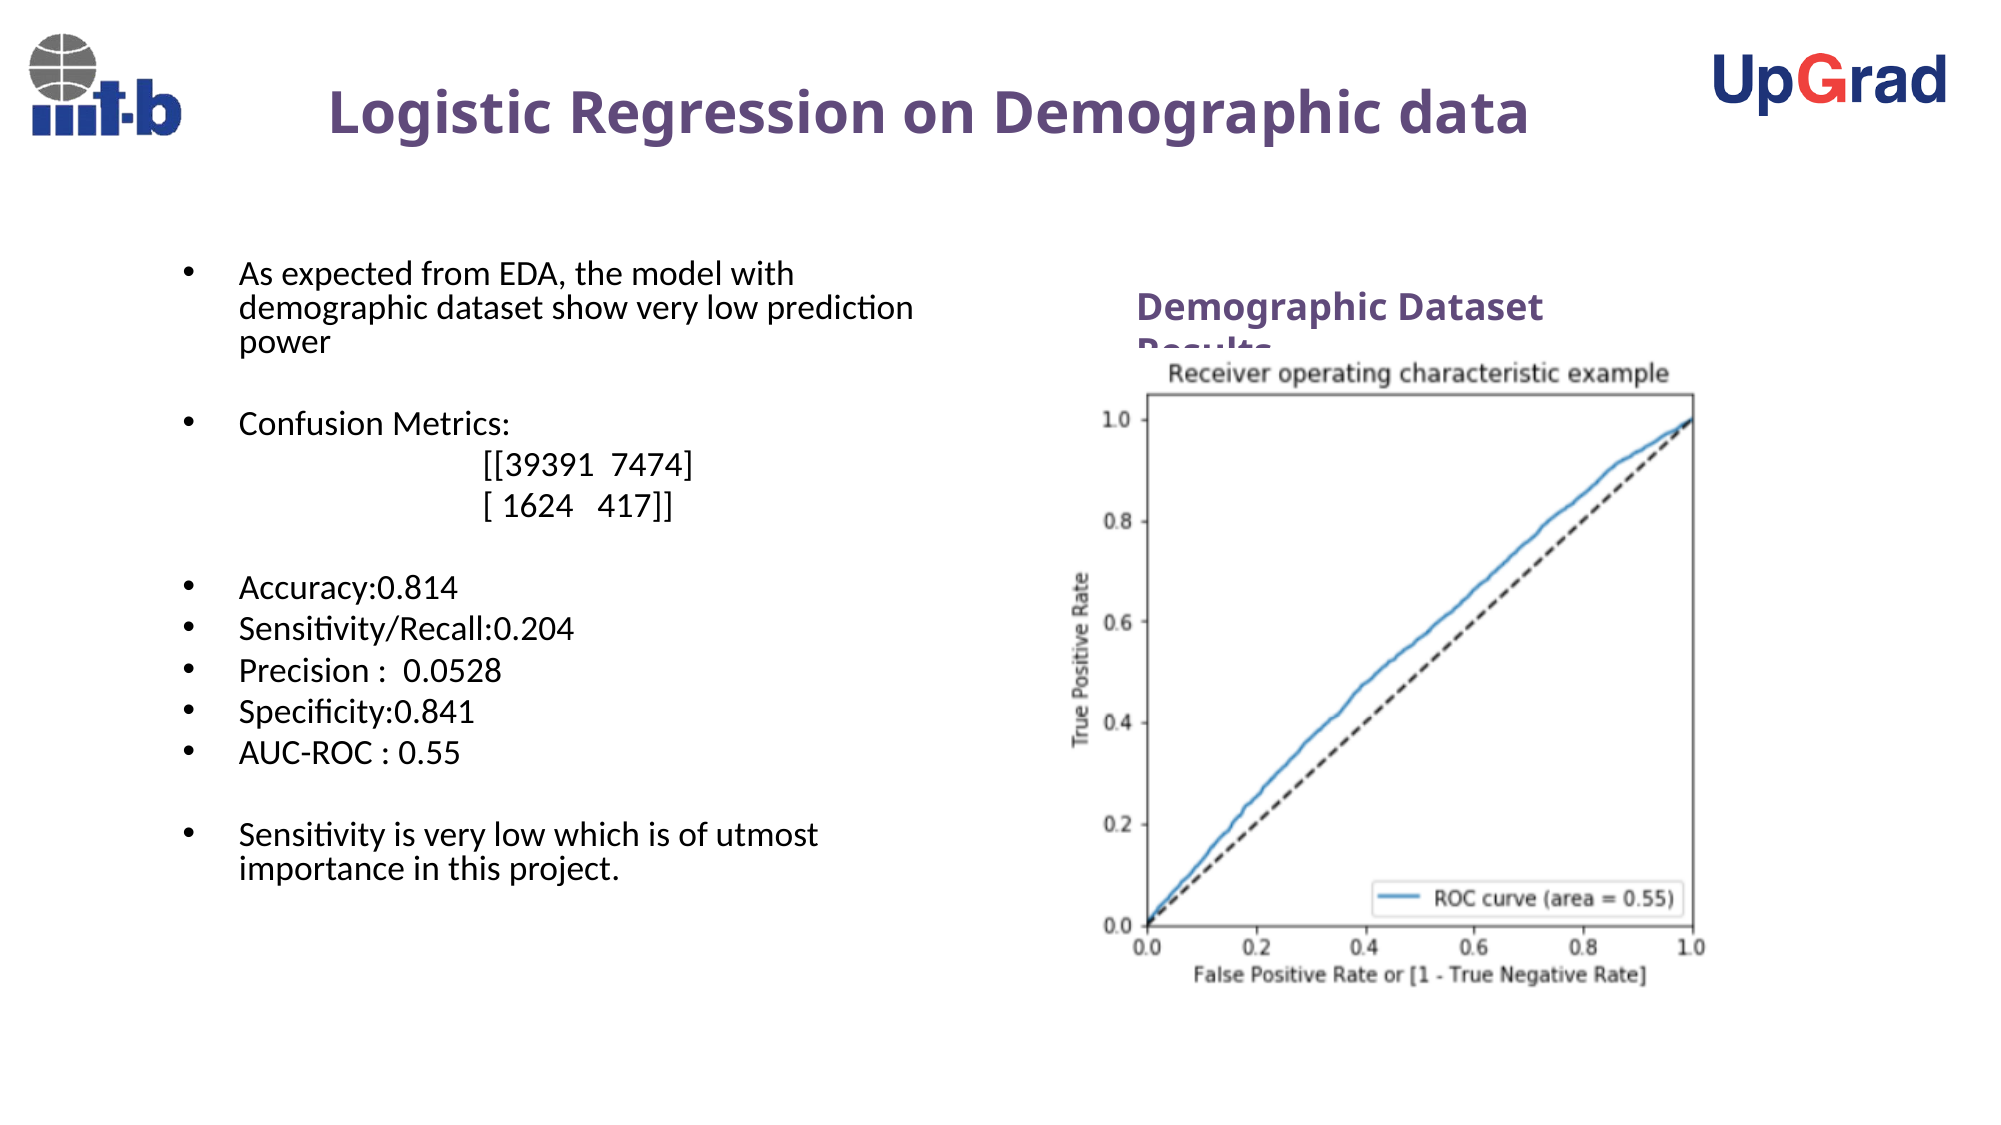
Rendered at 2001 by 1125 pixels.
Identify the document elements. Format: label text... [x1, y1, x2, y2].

text_box Demographic Dataset Results [1121, 275, 1705, 346]
text_box Logistic Regression on Demographic data [312, 76, 1546, 154]
text_box As expected from EDA, the model with demographic dataset show very low prediction power Confusion Metrics: [[39391 7474] [ 1624 417]] Accuracy:0.814 Sensitivity/Recall:0.204 Precision : 0.0528 Specificity:0.841 AUC-ROC : 0.55 Sensitivity is very low which is of utmost importance in this project. [167, 201, 966, 985]
picture [0, 29, 208, 163]
picture [1714, 53, 1952, 116]
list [1030, 348, 1740, 1013]
